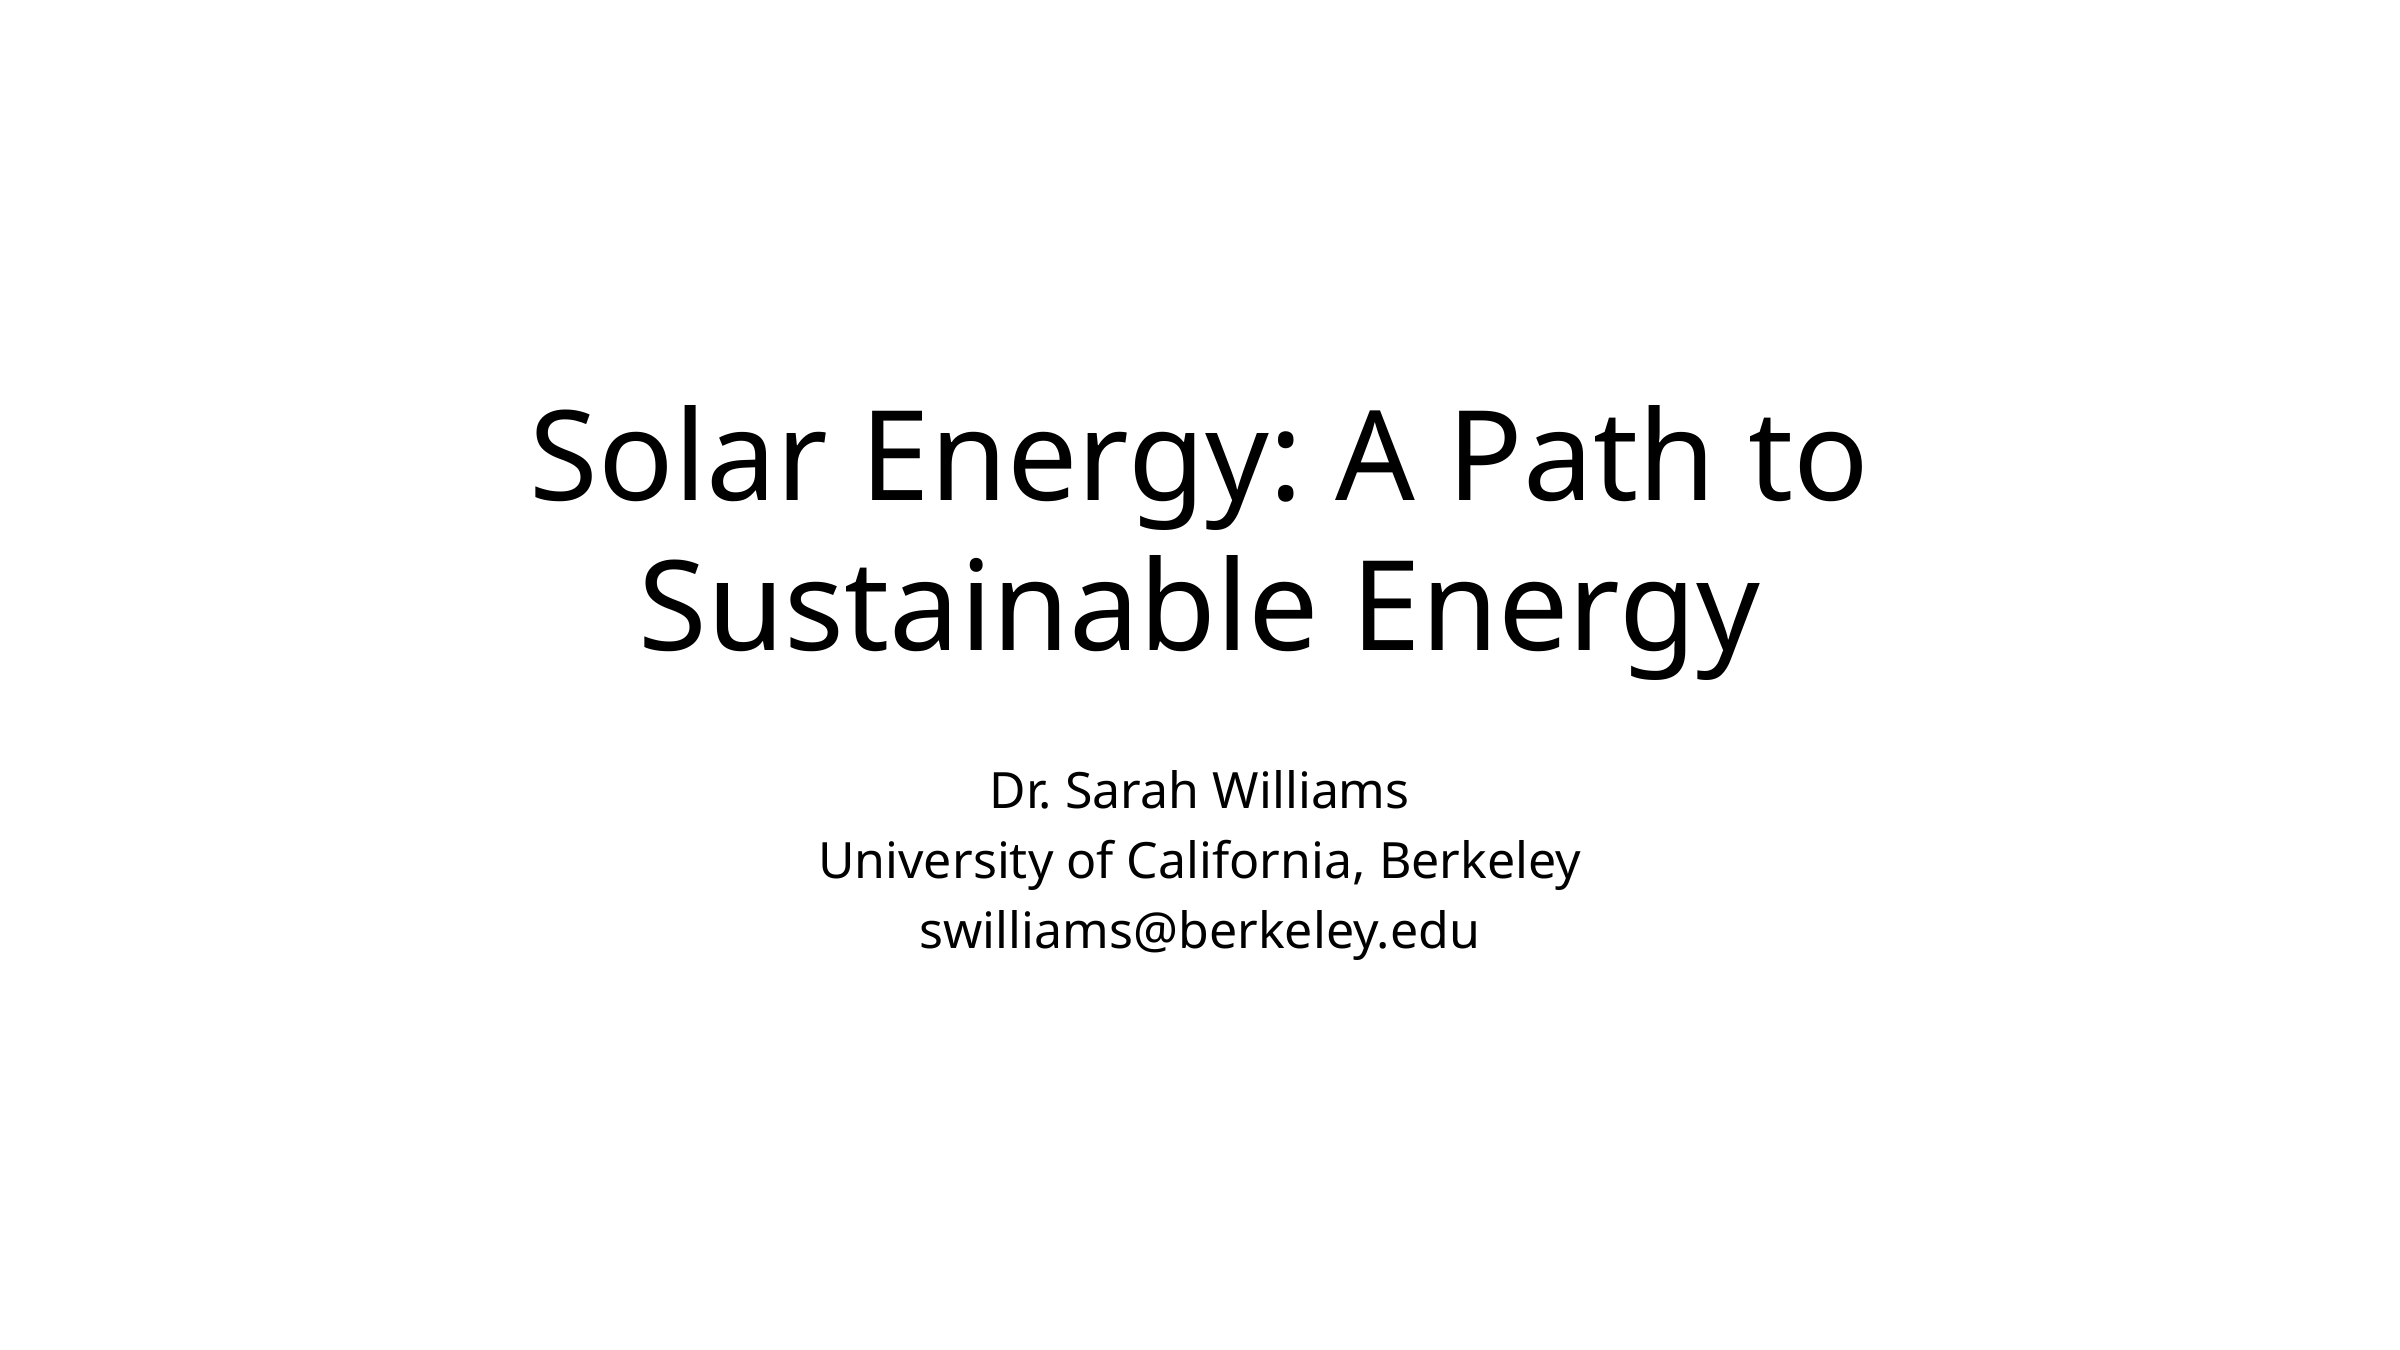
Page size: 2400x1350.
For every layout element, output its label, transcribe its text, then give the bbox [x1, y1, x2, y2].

title Solar Energy: A Path to Sustainable Energy [450, 329, 1950, 721]
subtitle Dr. Sarah Williams University of California, Berkeley swilliams@berkeley.edu [450, 750, 1950, 1023]
